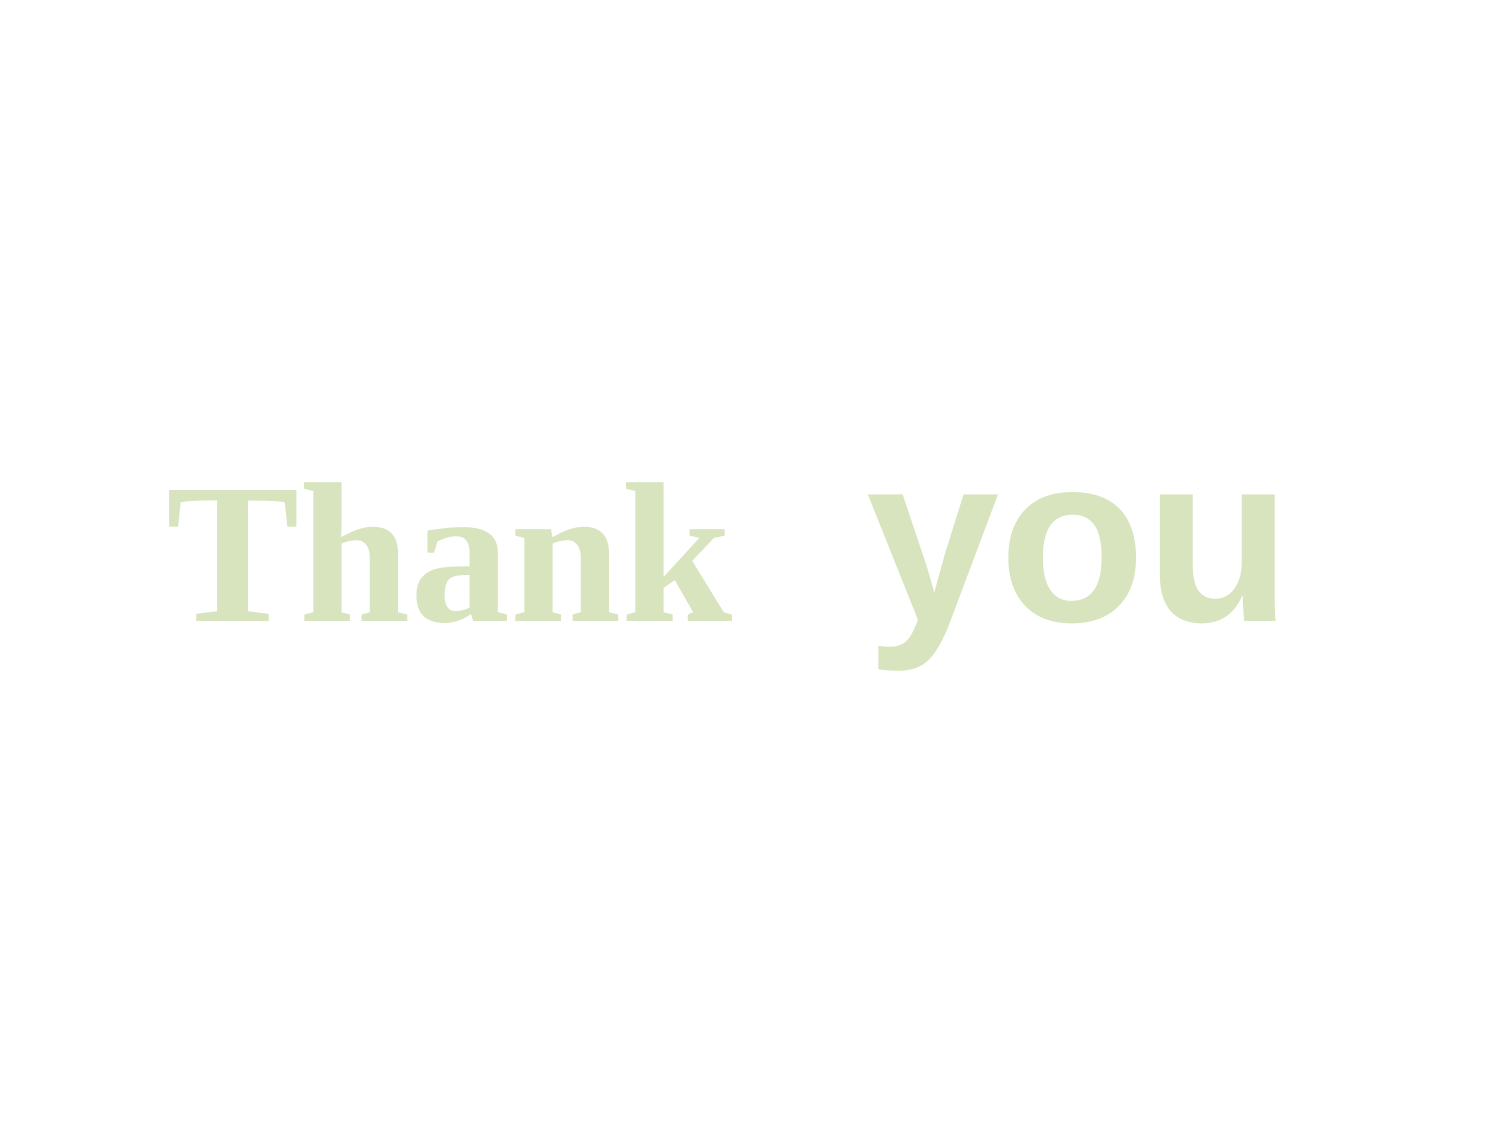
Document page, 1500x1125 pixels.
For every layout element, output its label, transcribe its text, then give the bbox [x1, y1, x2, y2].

text_box Thank you [87, 374, 1438, 678]
